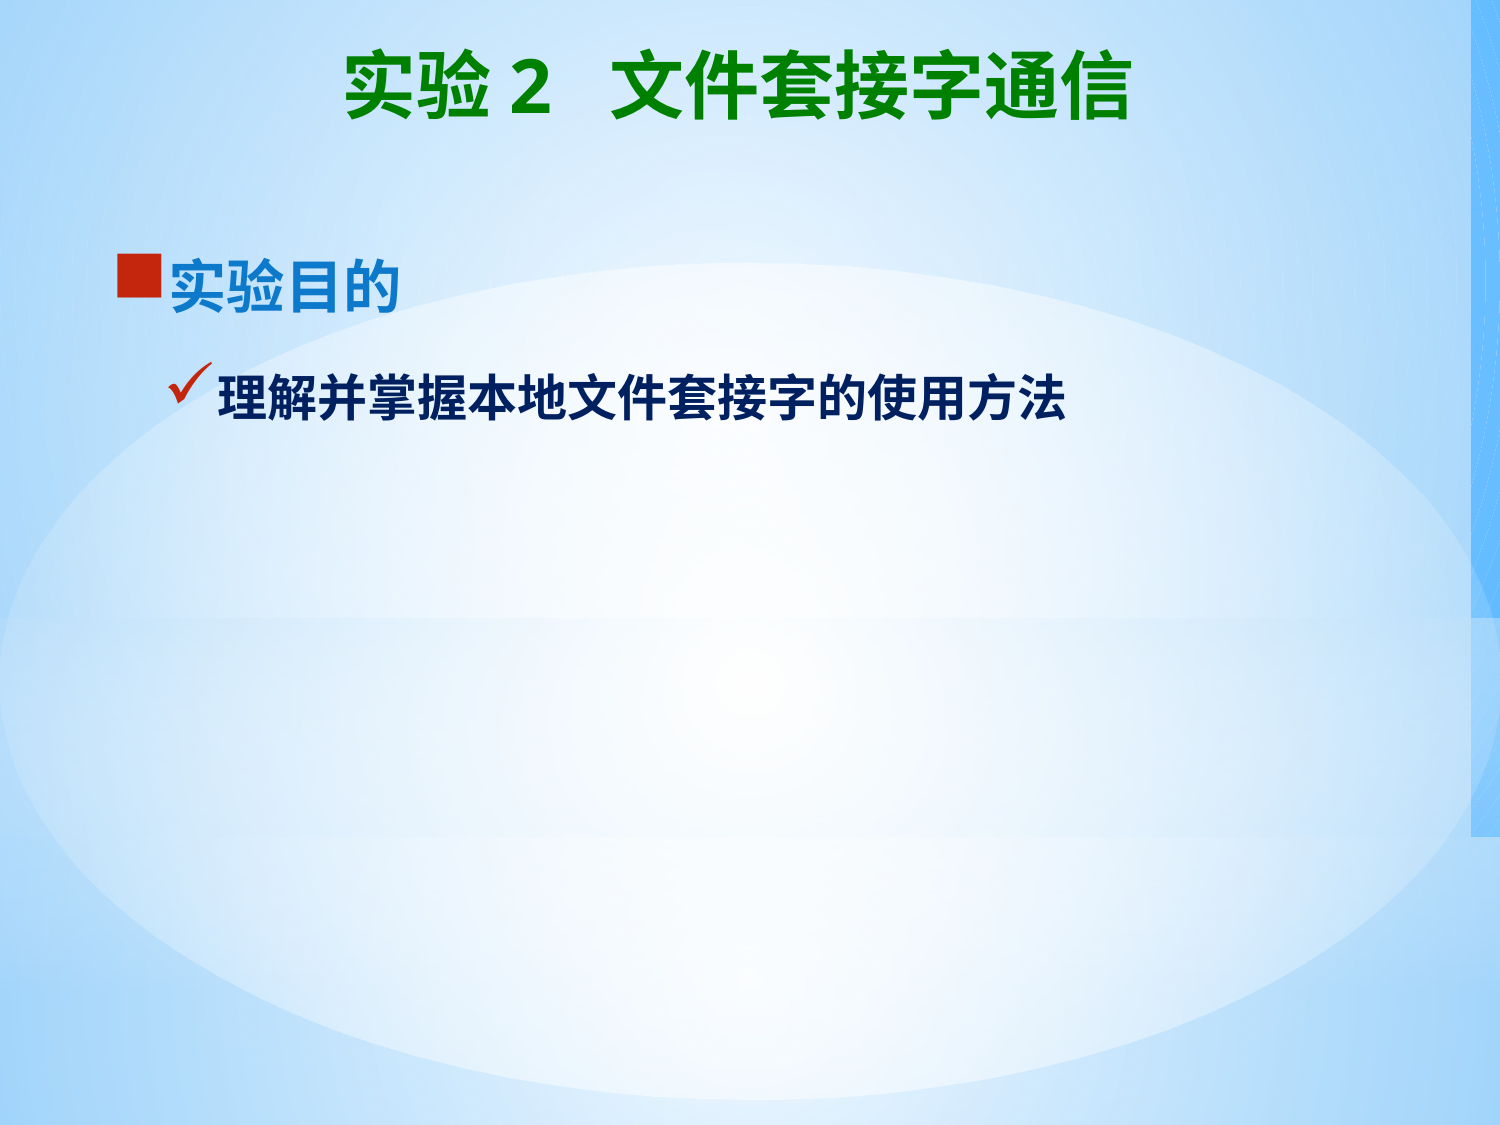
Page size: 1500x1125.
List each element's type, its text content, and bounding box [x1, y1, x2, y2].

title 实验2 文件套接字通信 [88, 30, 1388, 149]
list 实验目的 理解并掌握本地文件套接字的使用方法 [88, 208, 1388, 953]
